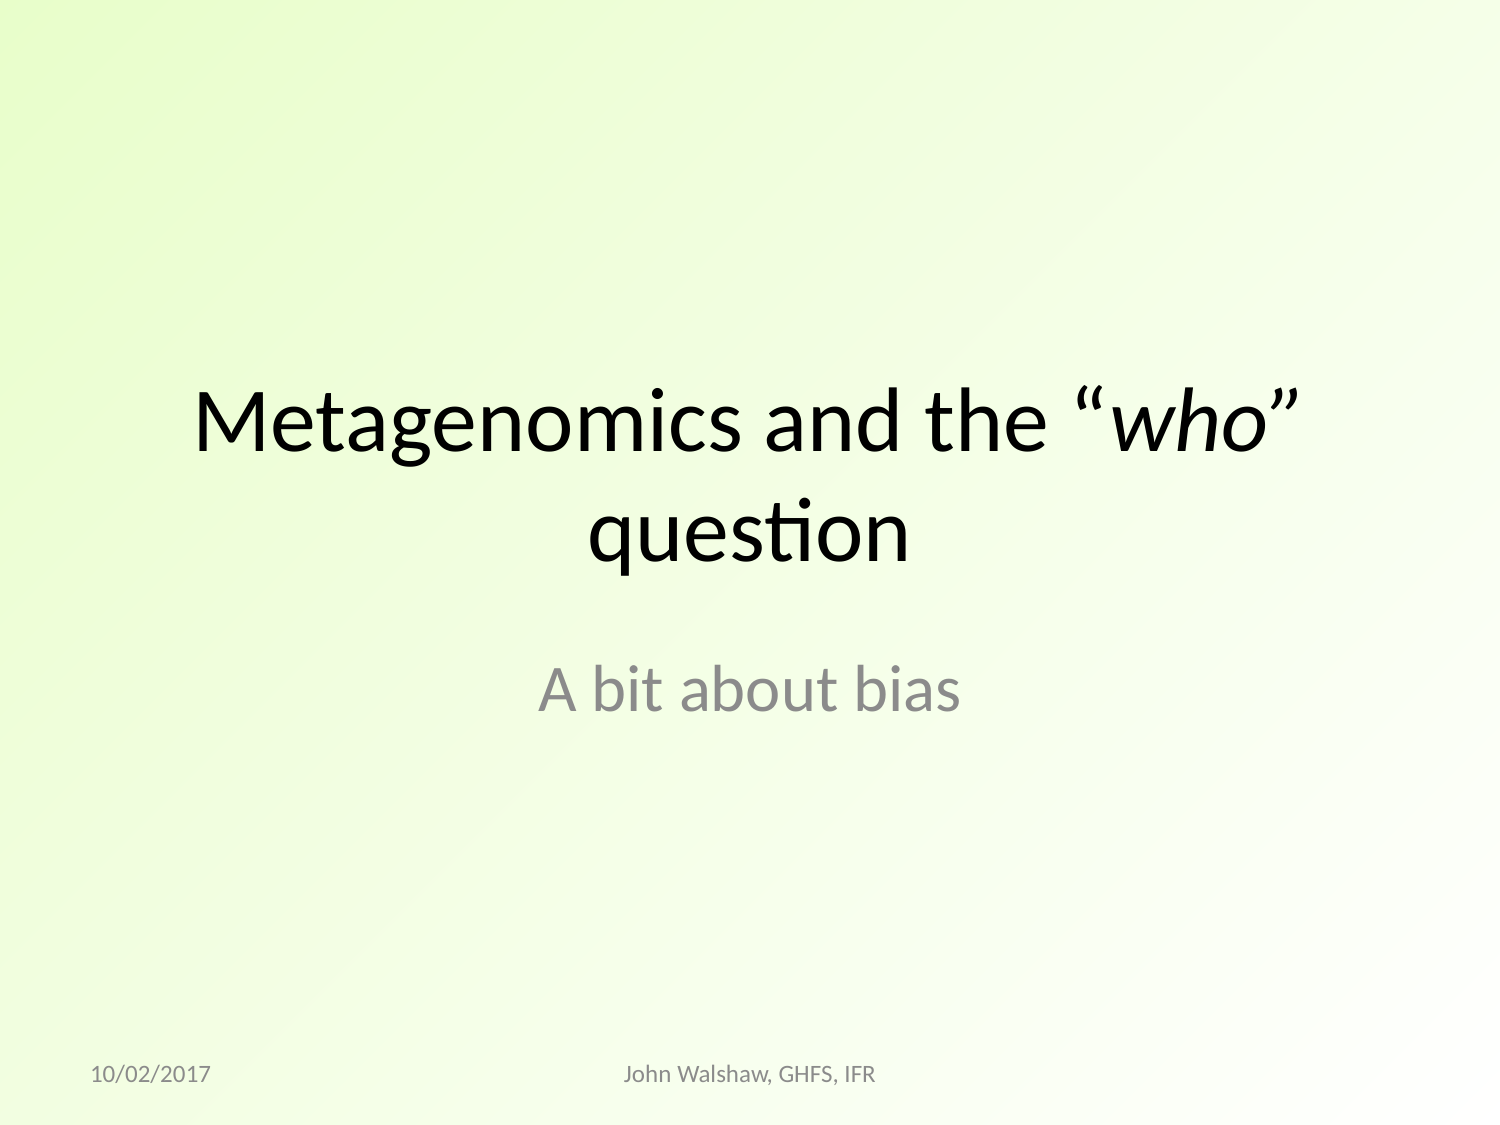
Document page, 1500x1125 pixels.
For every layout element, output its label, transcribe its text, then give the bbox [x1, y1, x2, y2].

subtitle A bit about bias [225, 637, 1275, 925]
footer John Walshaw, GHFS, IFR [512, 1042, 988, 1103]
title Metagenomics and the “who” question [112, 349, 1388, 591]
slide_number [75, 1042, 425, 1103]
